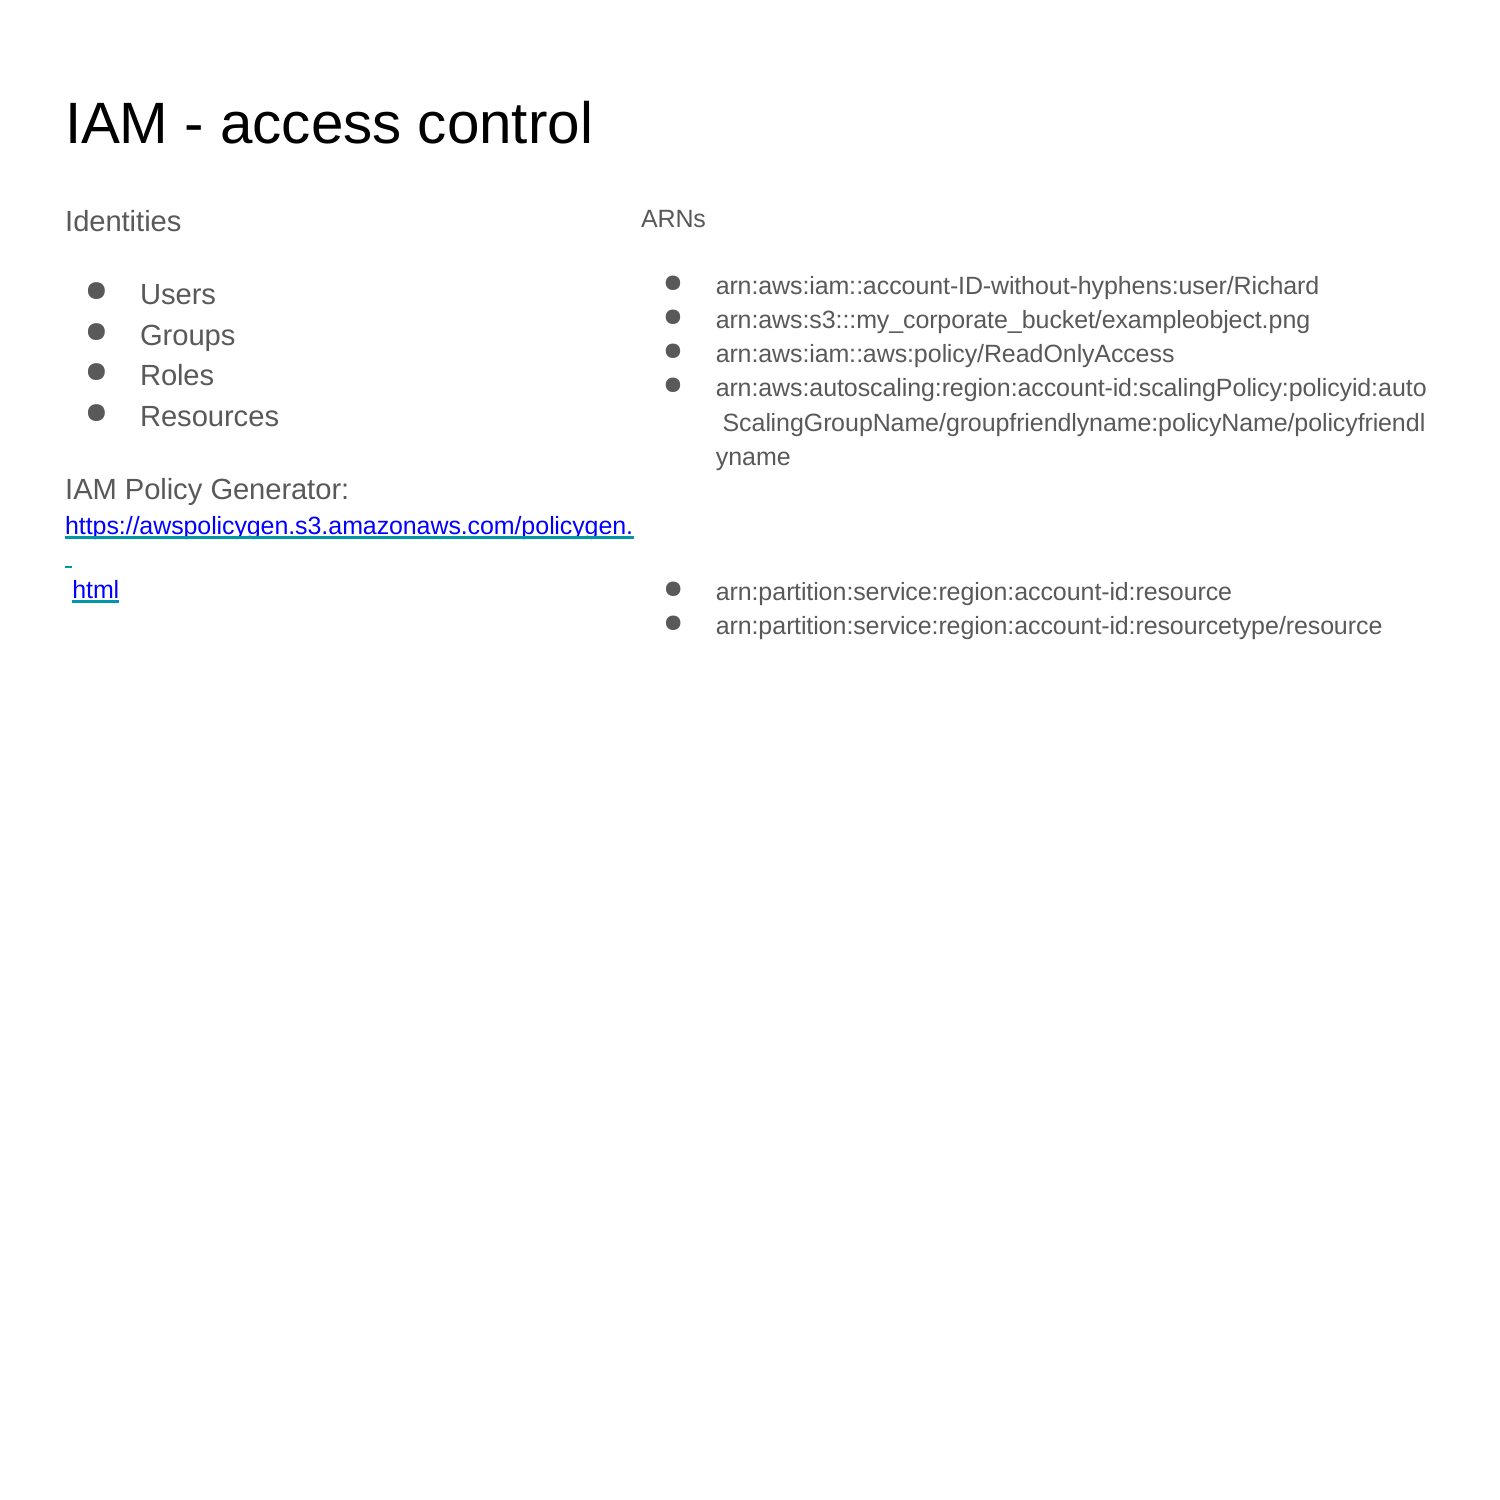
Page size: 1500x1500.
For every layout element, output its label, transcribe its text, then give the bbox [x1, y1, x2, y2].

text_box ARNs [638, 199, 709, 232]
text_box Users Groups Roles Resources [82, 267, 282, 432]
text_box arn:partition:service:region:account-id:resource arn:partition:service:region:account-id:resourcetype/resource [661, 569, 1391, 640]
text_box arn:aws:iam::account-ID-without-hyphens:user/Richard arn:aws:s3:::my_corporate_bucket/exampleobject.png arn:aws:iam::aws:policy/ReadOnlyAccess arn:aws:autoscaling:region:account-id:scalingPolicy:policyid:auto ScalingGroupName/groupfriendlyname:policyName/policyfriendl yname [661, 262, 1435, 471]
text_box Identities [63, 199, 184, 237]
title IAM - access control [63, 82, 596, 336]
text_box IAM Policy Generator: https://awspolicygen.s3.amazonaws.com/policygen. html [63, 461, 640, 575]
